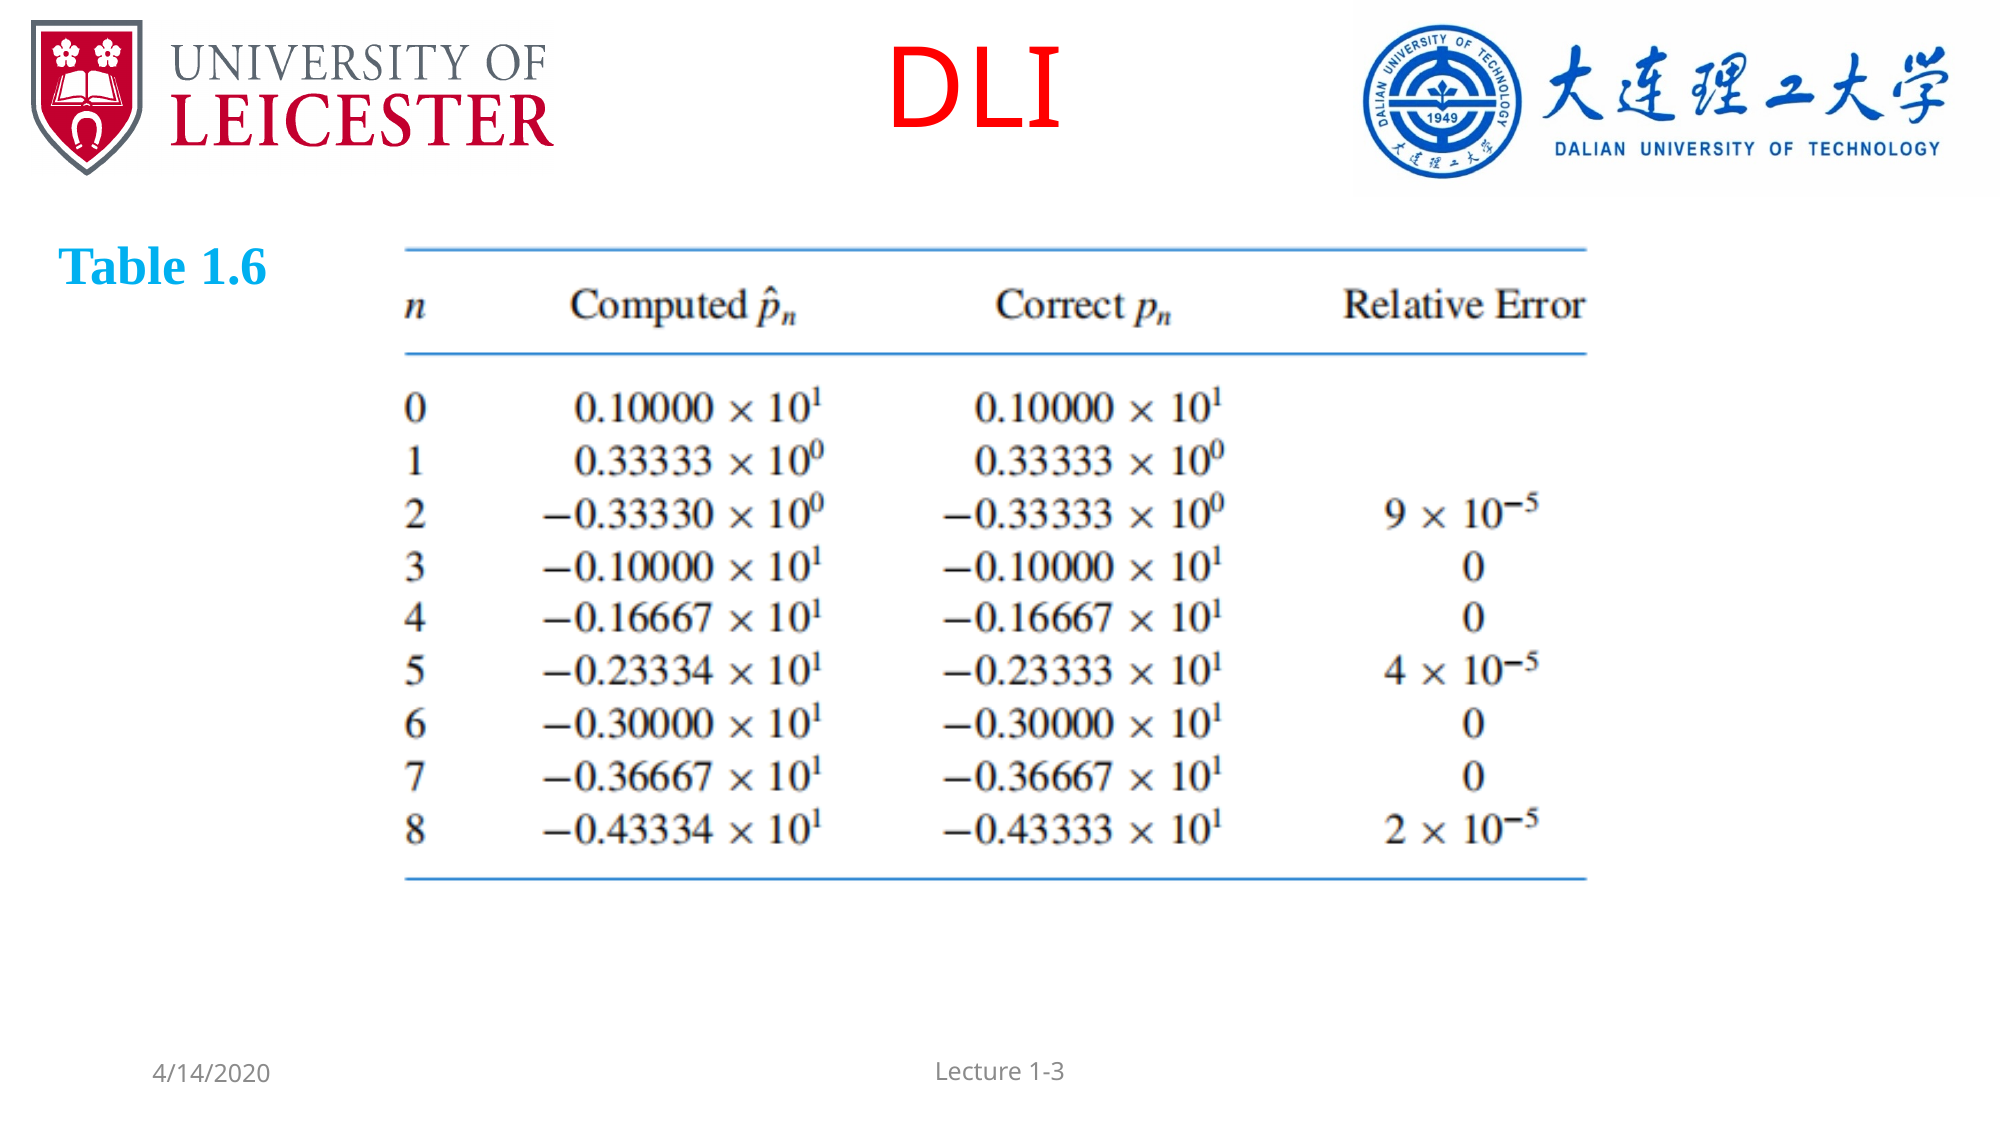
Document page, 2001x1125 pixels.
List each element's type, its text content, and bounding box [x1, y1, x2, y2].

picture [380, 222, 1620, 897]
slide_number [137, 1042, 588, 1103]
footer Lecture 1-3 [662, 1042, 1338, 1103]
picture [1353, 0, 2000, 197]
text_box DLI [571, 7, 1353, 158]
picture [31, 20, 554, 176]
text_box Table 1.6 [44, 222, 284, 303]
